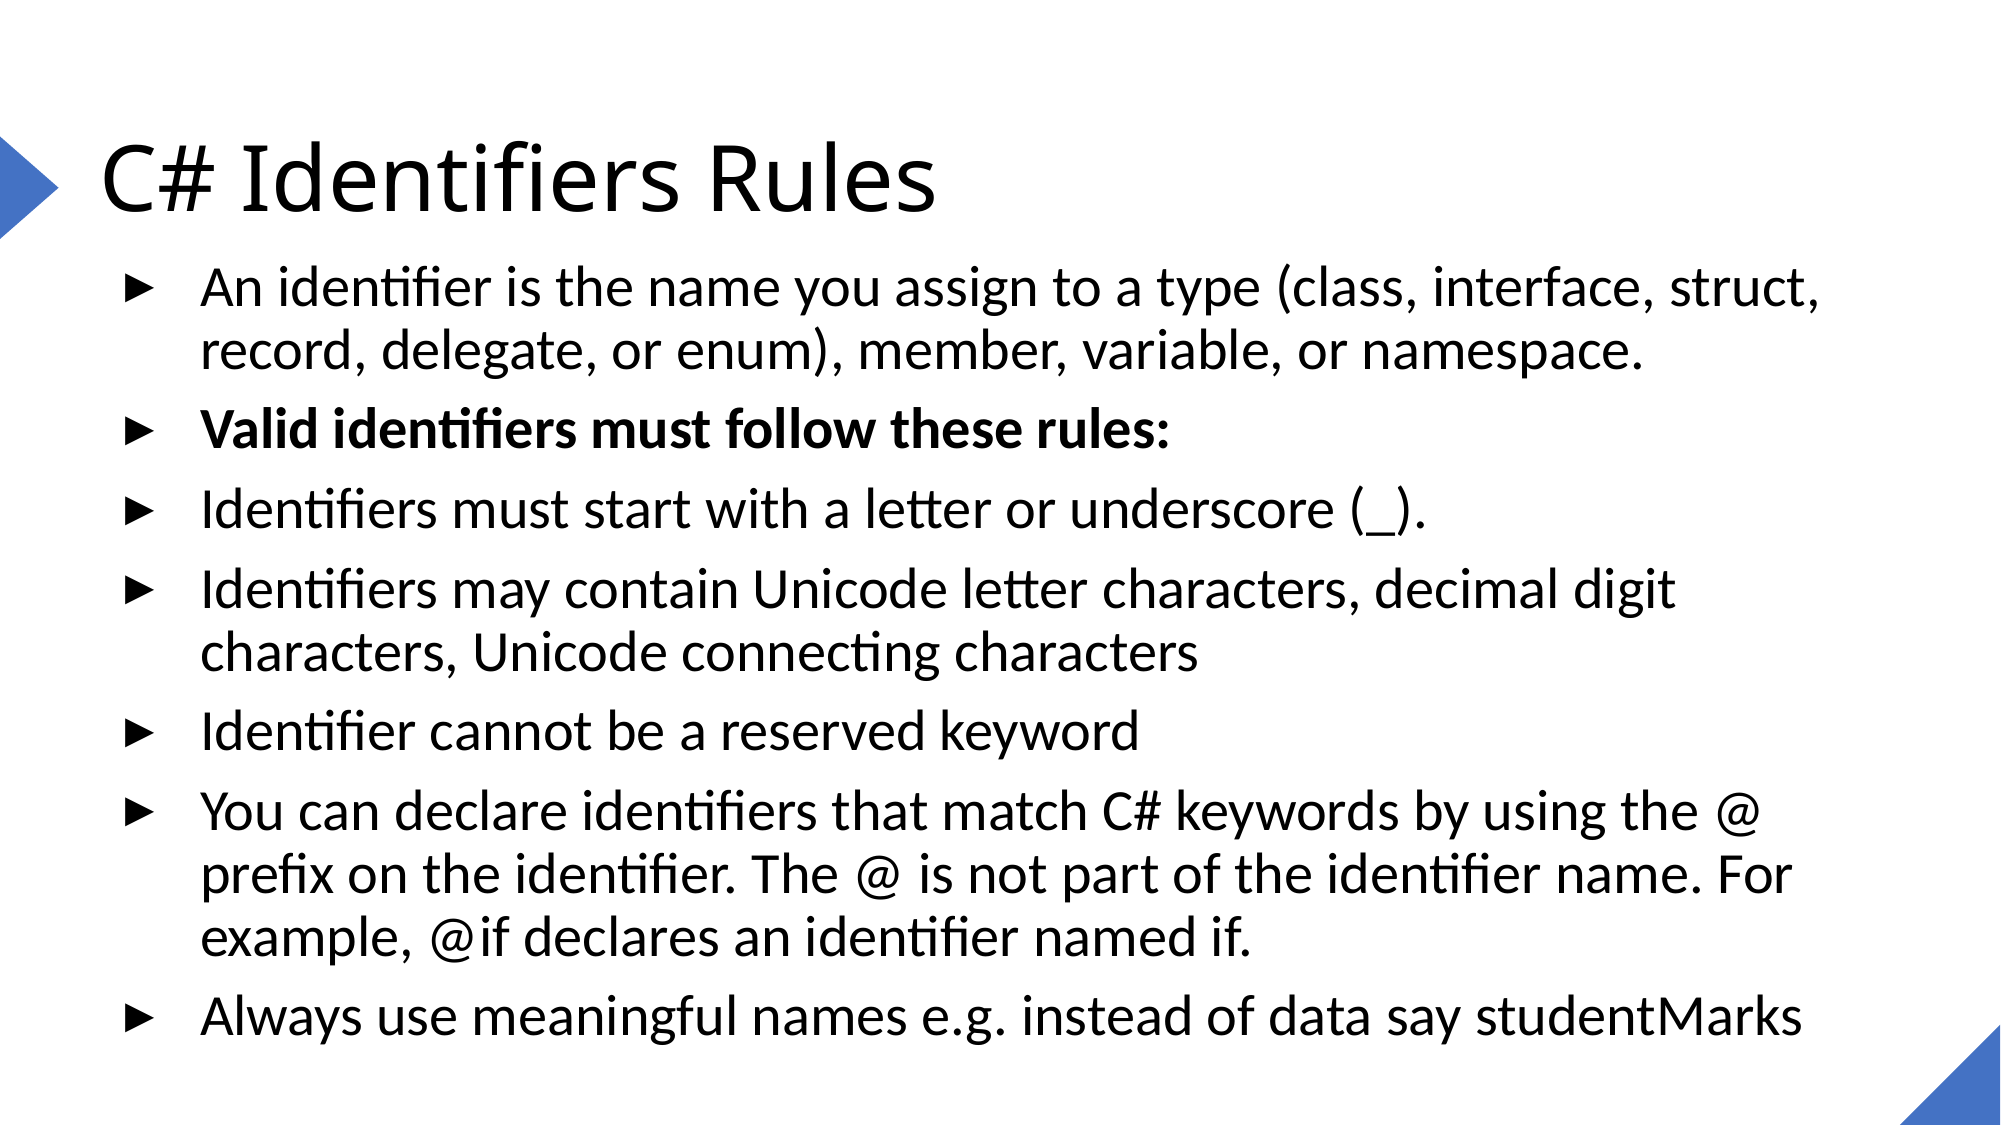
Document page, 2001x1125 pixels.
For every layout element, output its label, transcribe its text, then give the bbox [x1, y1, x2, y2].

title C# Identifiers Rules [99, 132, 1638, 230]
list An identifier is the name you assign to a type (class, interface, struct, record, delegate, or enum), member, variable, or namespace. Valid identifiers must follow these rules: Identifiers must start with a letter or underscore (_). Identifiers may contain Unicode letter characters, decimal digit characters, Unicode connecting characters Identifier cannot be a reserved keyword You can declare identifiers that match C# keywords by using the @ prefix on the identifier. The @ is not part of the identifier name. For example, @if declares an identifier named if. Always use meaningful names e.g. instead of data say studentMarks [99, 255, 1897, 1101]
